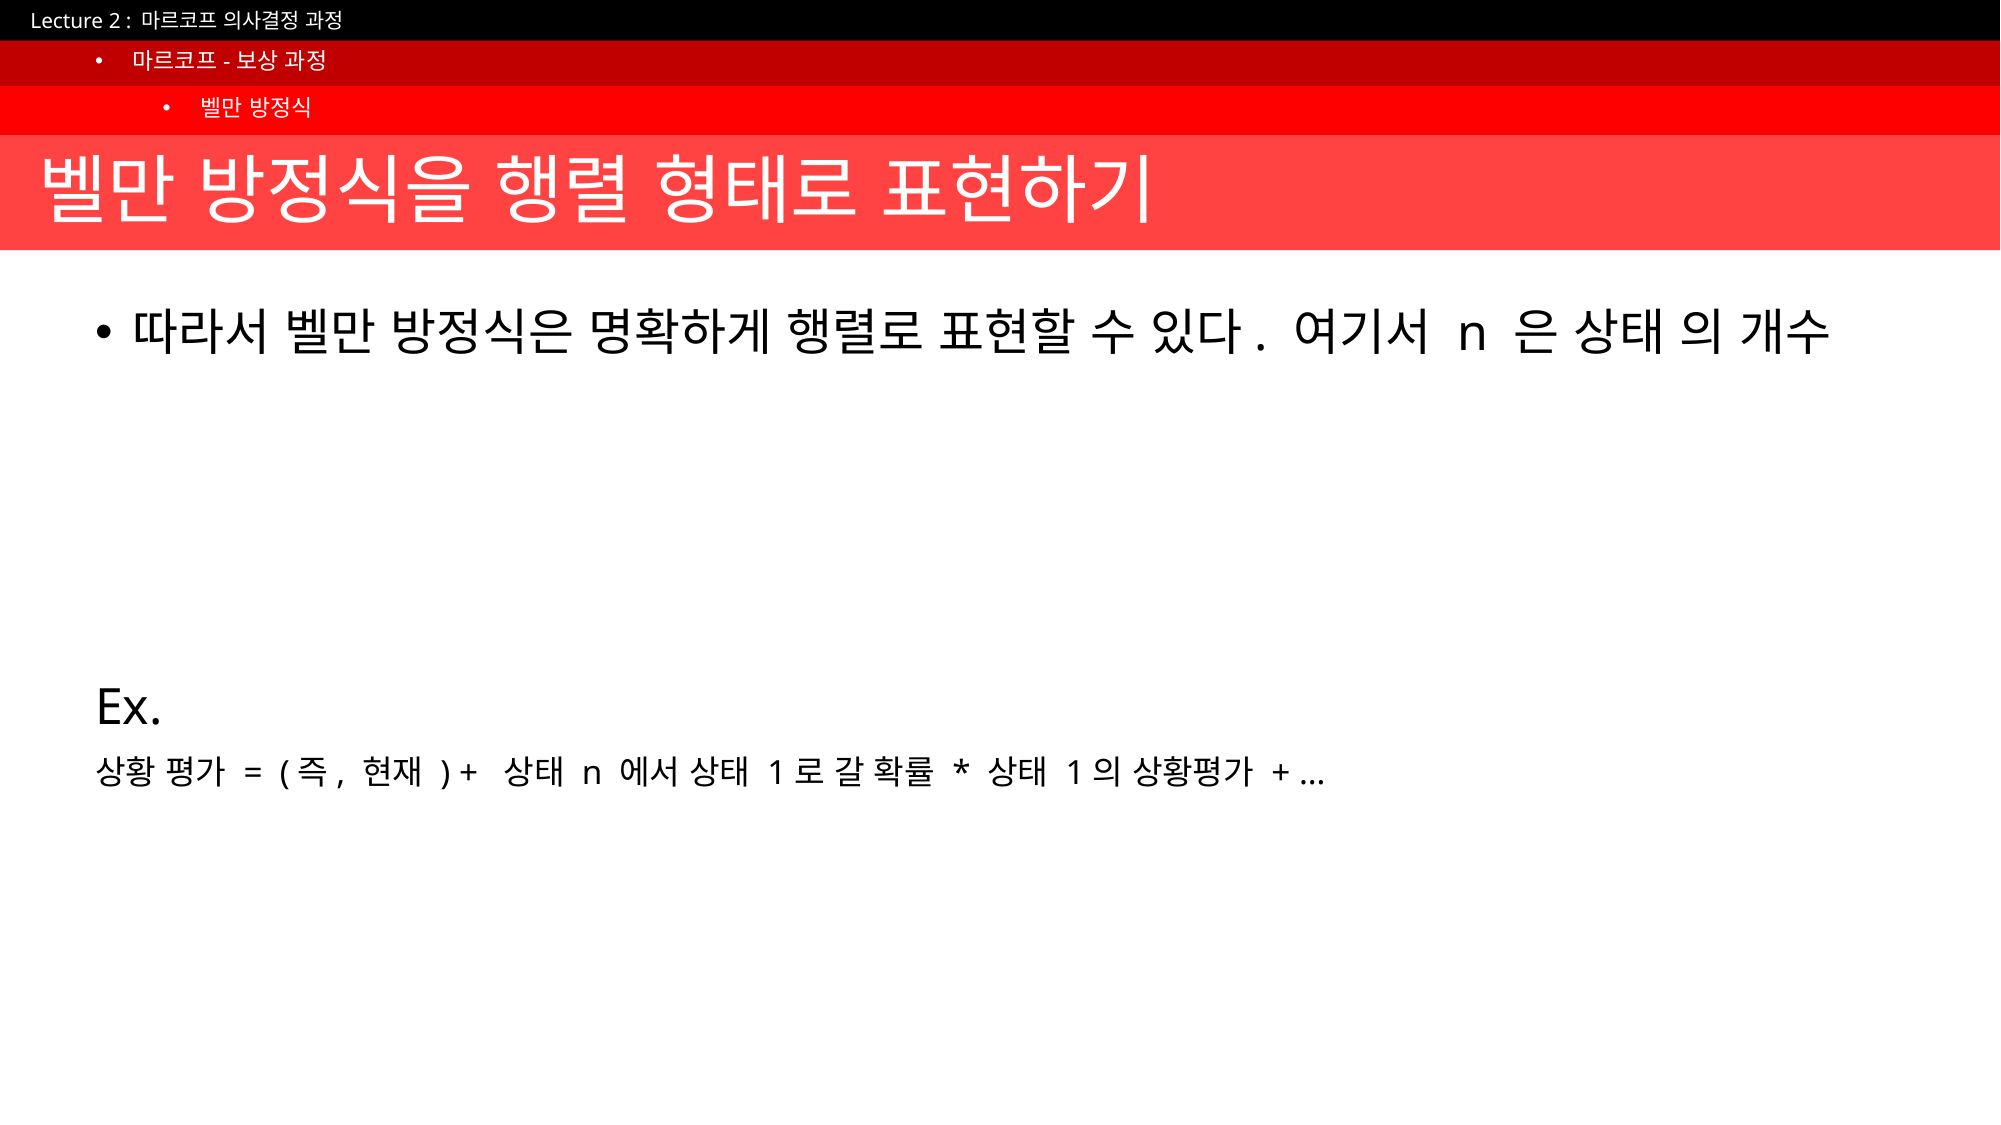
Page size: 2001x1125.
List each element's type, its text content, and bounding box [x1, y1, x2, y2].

list 벨만 방정식 [147, 89, 1445, 131]
list 마르코프-보상 과정 [80, 42, 1402, 84]
title 벨만 방정식을 행렬 형태로 표현하기 [23, 136, 1982, 251]
